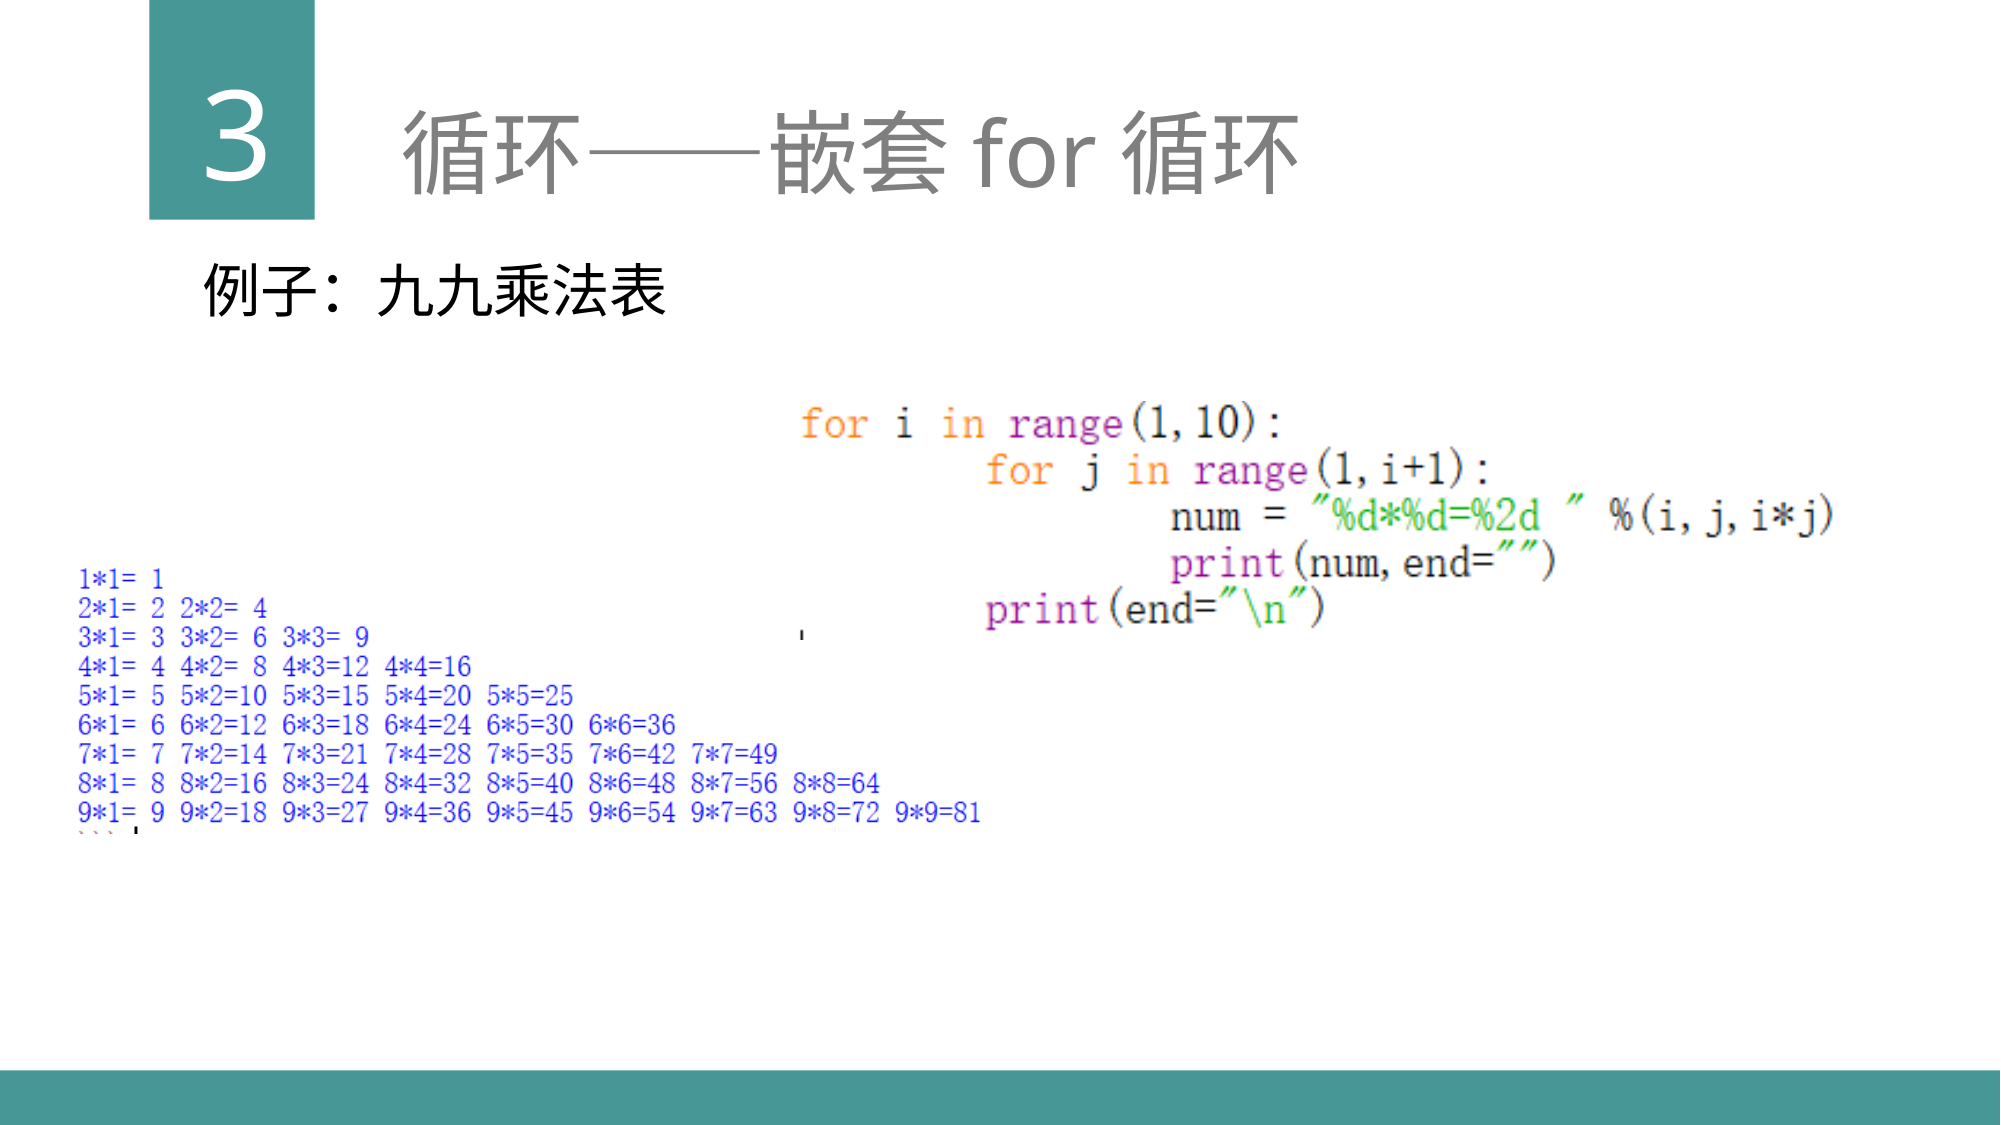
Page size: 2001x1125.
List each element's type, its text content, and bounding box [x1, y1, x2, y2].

text_box 循环——嵌套for循环 [385, 88, 1426, 214]
text_box 3 [154, 48, 320, 213]
picture [72, 401, 1865, 834]
text_box [0, 1070, 2000, 1125]
text_box [149, 0, 315, 220]
text_box 例子：九九乘法表 [187, 247, 1252, 332]
